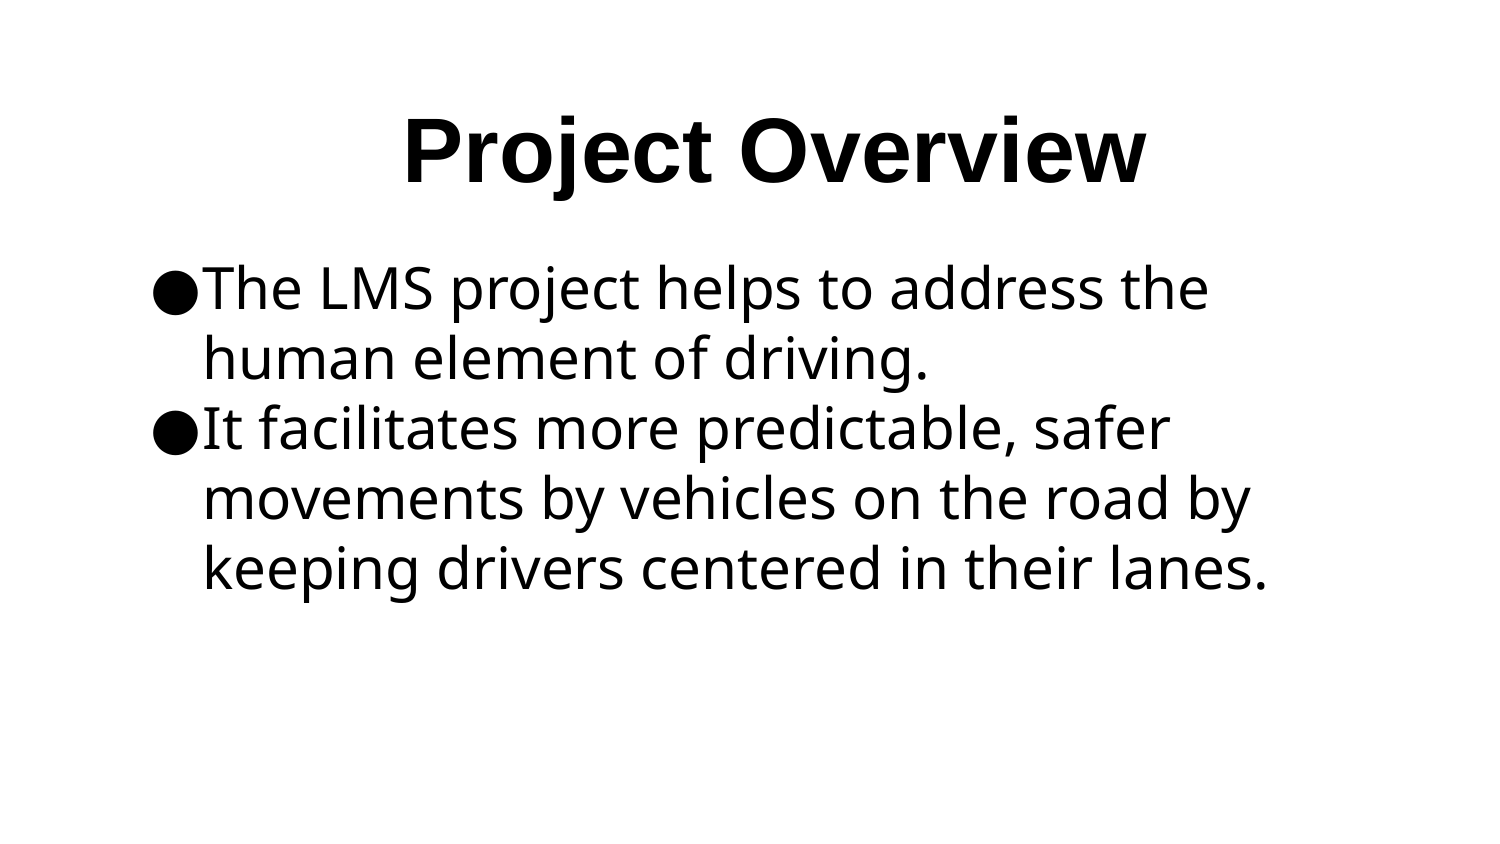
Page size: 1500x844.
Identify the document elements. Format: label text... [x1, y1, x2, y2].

list The LMS project helps to address the human element of driving. It facilitates more predictable, safer movements by vehicles on the road by keeping drivers centered in their lanes. [112, 243, 1388, 751]
title Project Overview [112, 75, 1438, 216]
